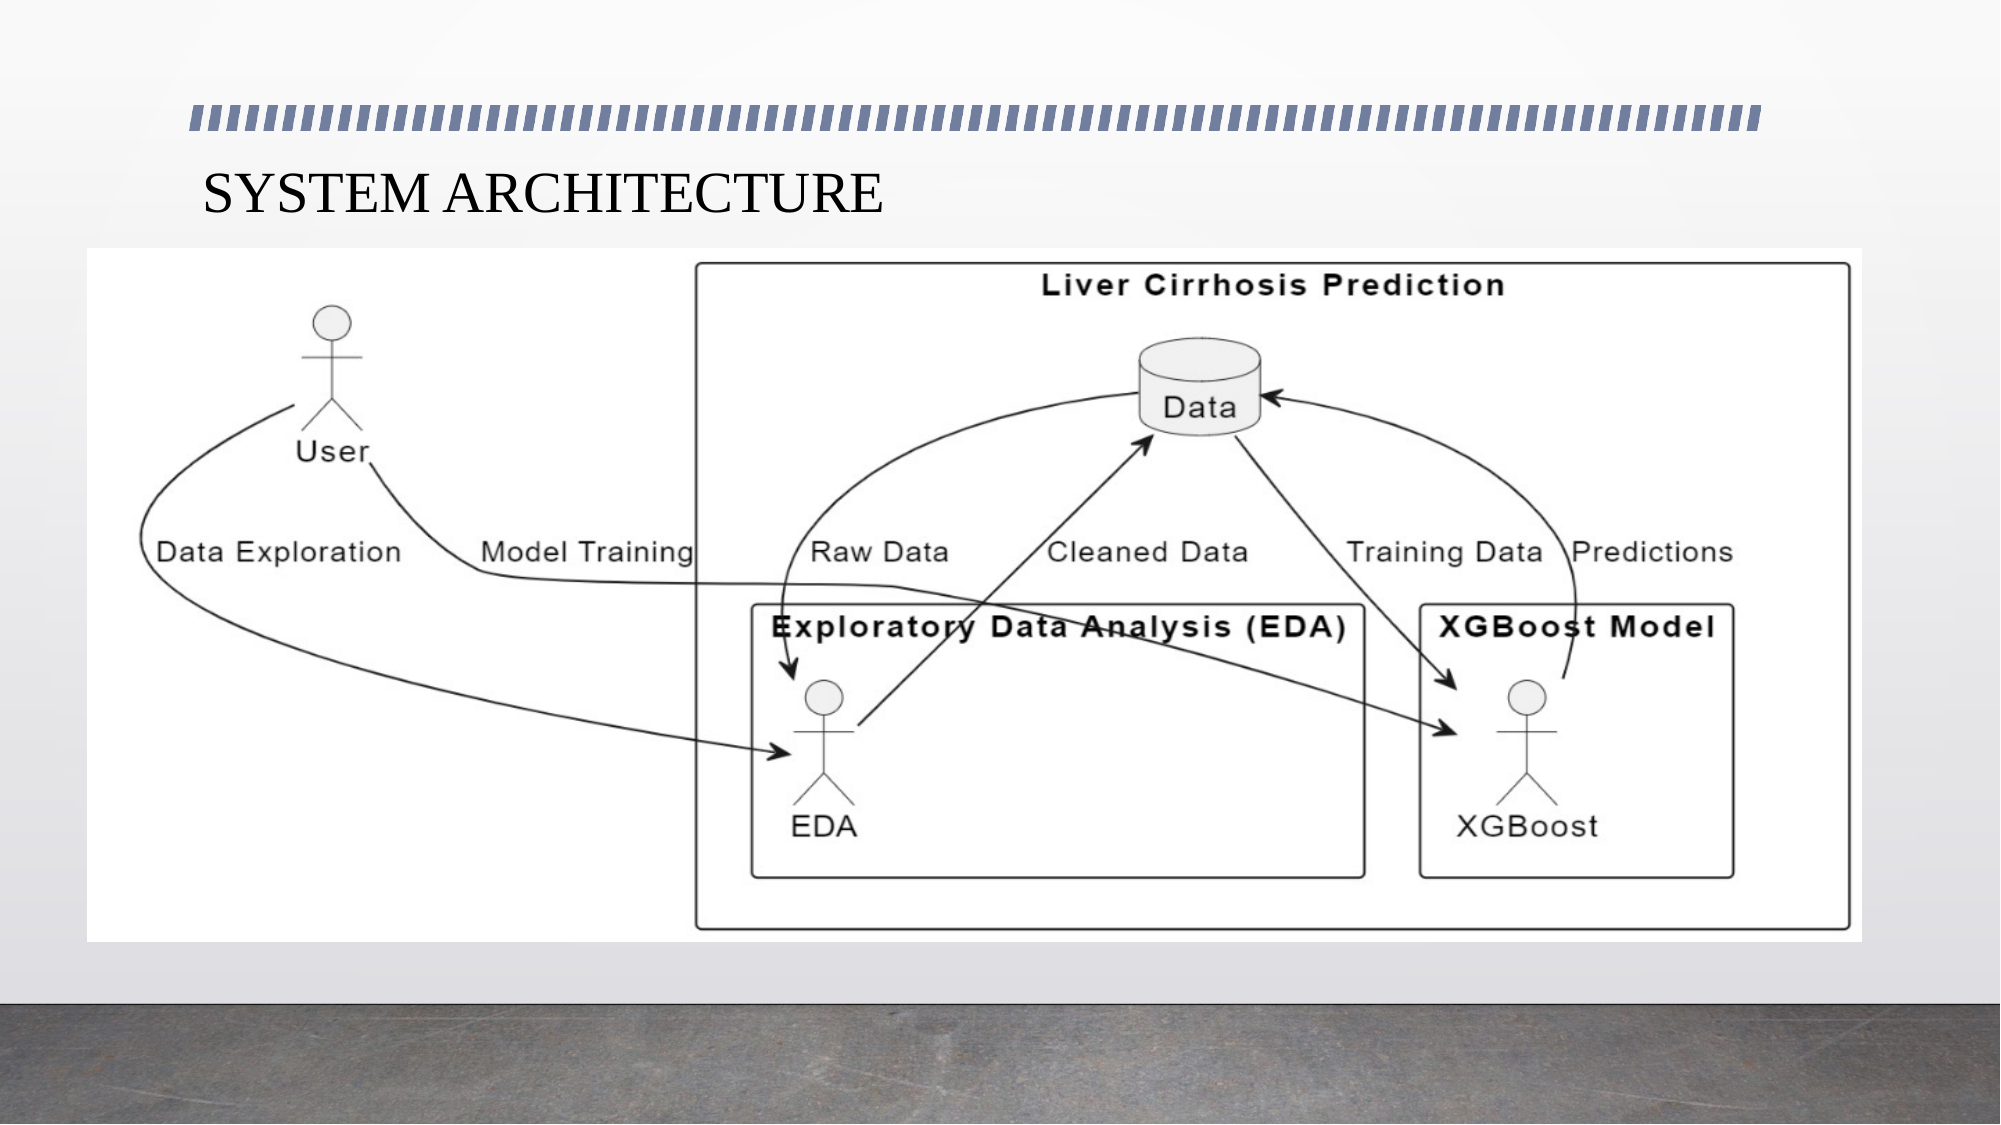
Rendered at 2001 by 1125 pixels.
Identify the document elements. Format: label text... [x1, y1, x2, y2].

picture [87, 248, 1862, 942]
picture [0, 1004, 2000, 1124]
title SYSTEM ARCHITECTURE [187, 154, 1763, 248]
